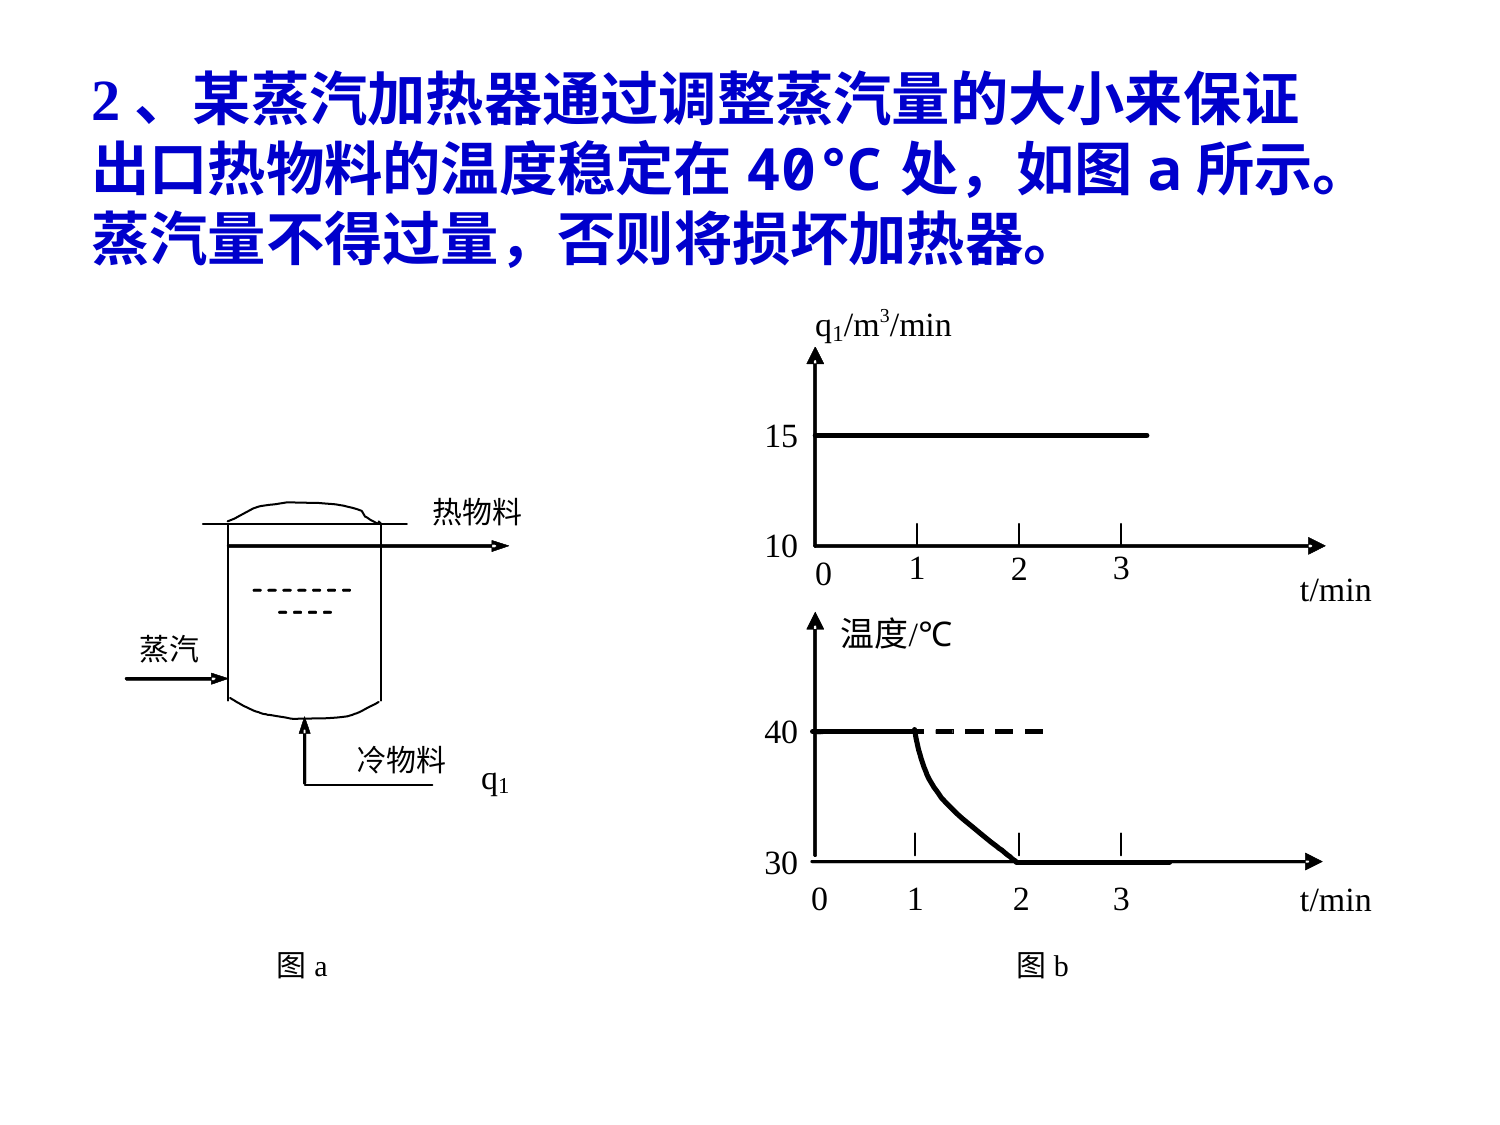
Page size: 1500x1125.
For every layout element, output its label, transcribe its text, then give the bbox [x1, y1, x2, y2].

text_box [123, 302, 1377, 1001]
text_box 2、某蒸汽加热器通过调整蒸汽量的大小来保证出口热物料的温度稳定在40℃处，如图a所示。蒸汽量不得过量，否则将损坏加热器。 [76, 54, 1365, 280]
